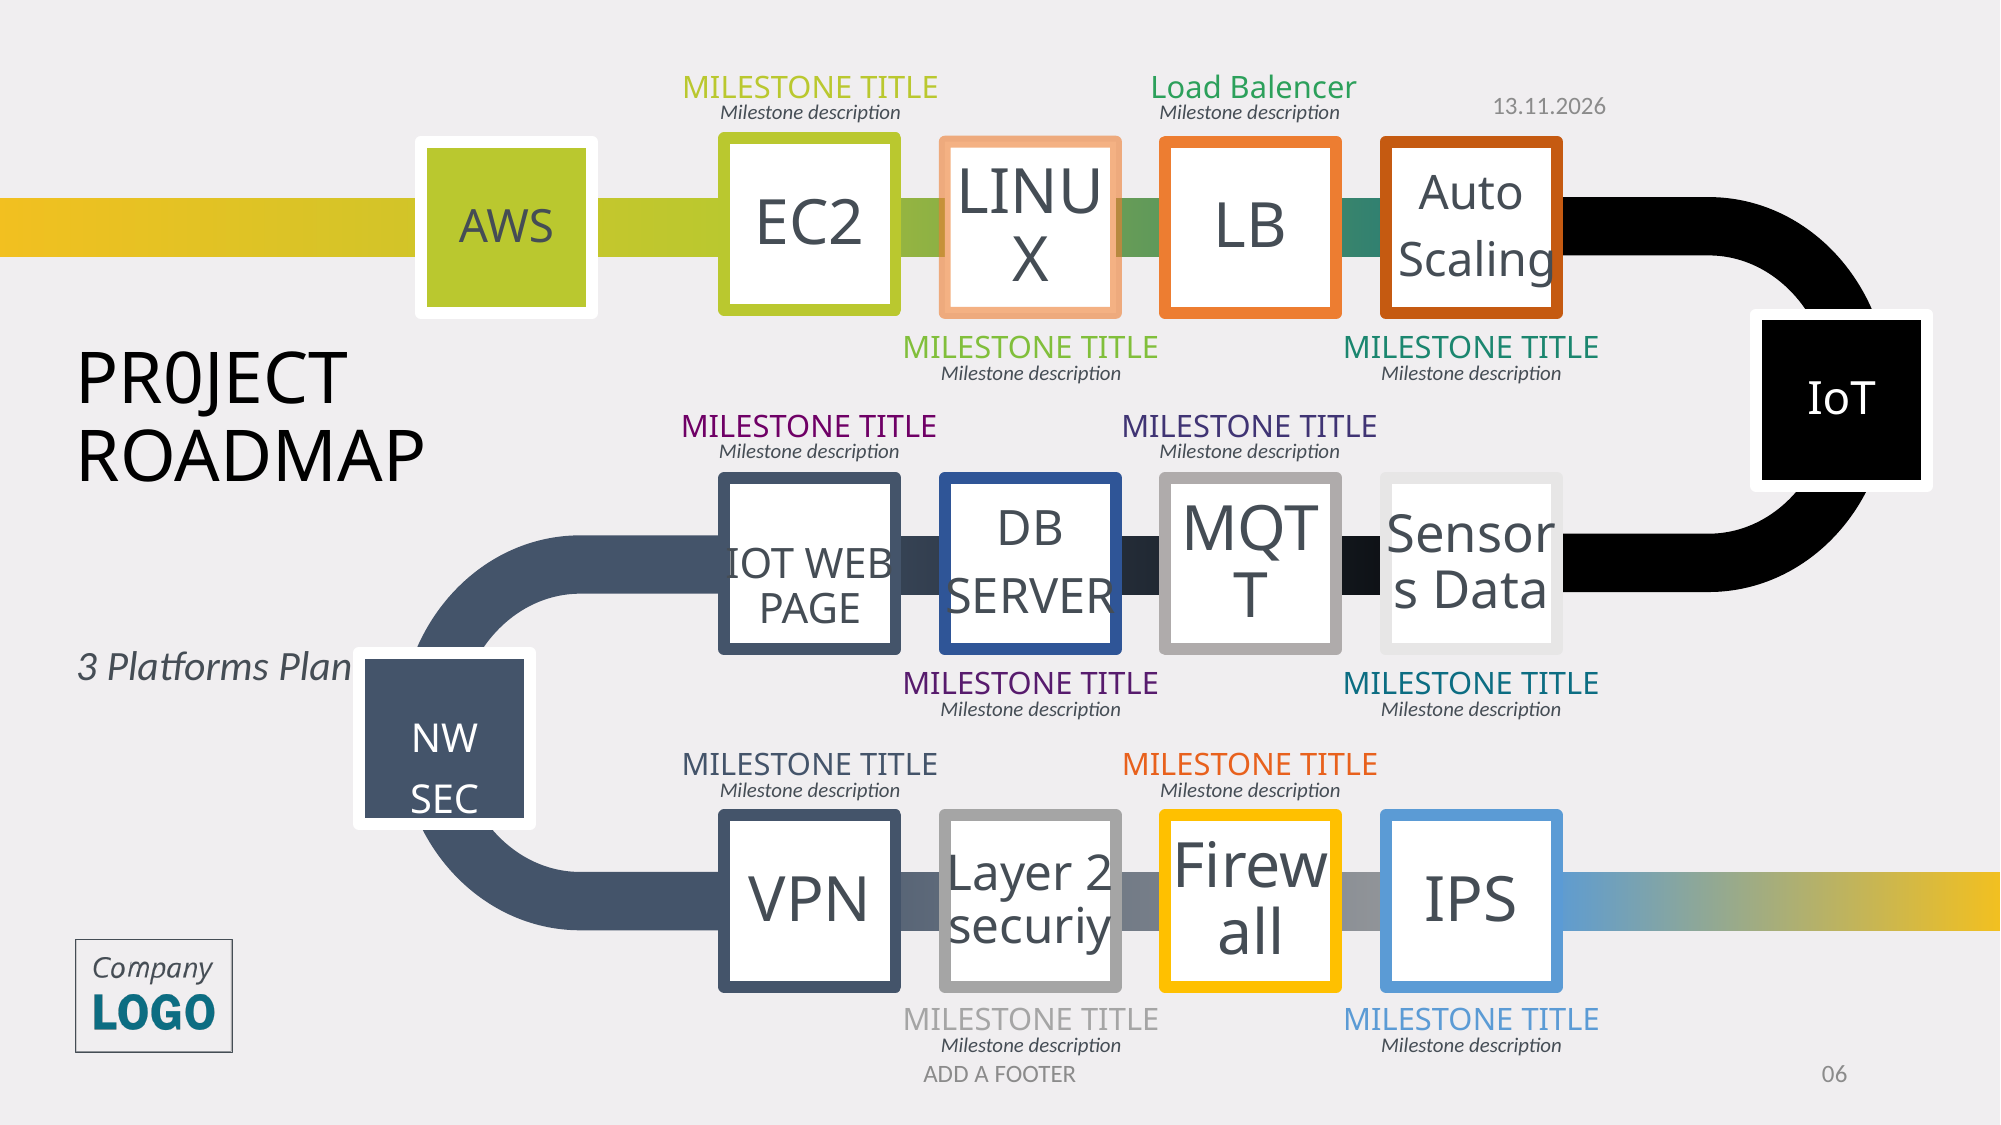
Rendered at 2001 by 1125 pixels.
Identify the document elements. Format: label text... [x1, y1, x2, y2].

list Auto Scaling [1380, 136, 1563, 319]
text_box [980, 532, 1020, 592]
list MILESTONE TITLE [889, 668, 1173, 698]
list MILESTONE TITLE [889, 332, 1173, 362]
list VPN [718, 809, 901, 993]
list LB [1159, 136, 1342, 319]
list Milestone description [1329, 698, 1613, 727]
list Load Balencer [1112, 71, 1396, 106]
list IPS [1380, 809, 1563, 993]
list Milestone description [1108, 779, 1392, 809]
list 3 Platforms Plan [75, 644, 359, 707]
list MILESTONE TITLE [889, 1004, 1173, 1034]
list Milestone description [668, 779, 952, 809]
list MILESTONE TITLE [667, 411, 951, 440]
list IOT WEB PAGE [718, 472, 901, 655]
list Milestone description [1329, 1034, 1614, 1063]
picture [75, 939, 232, 1052]
list AWS [415, 136, 598, 319]
list Milestone description [1329, 362, 1613, 392]
slide_number 06 [1412, 1042, 1863, 1103]
list Sensors Data [1380, 472, 1563, 655]
list Layer 2 securiy [939, 809, 1122, 993]
list MQTT [1159, 472, 1342, 655]
list MILESTONE TITLE [1329, 1004, 1614, 1034]
list MILESTONE TITLE [668, 749, 952, 779]
list MILESTONE TITLE [1329, 668, 1613, 698]
list Milestone description [1108, 101, 1392, 131]
list Milestone description [669, 101, 953, 131]
list EC2 [718, 132, 901, 316]
list LINUX [939, 136, 1122, 319]
list Milestone description [1108, 440, 1392, 470]
list MILESTONE TITLE [1108, 749, 1392, 779]
list MILESTONE TITLE [1329, 332, 1613, 362]
list MILESTONE TITLE [669, 71, 953, 101]
list MILESTONE TITLE [1108, 411, 1392, 440]
title PR0JECT ROADMAP [75, 341, 577, 584]
list Firewall [1159, 809, 1342, 993]
list Milestone description [889, 362, 1173, 392]
list DB SERVER [939, 472, 1122, 655]
list IoT [1750, 309, 1933, 492]
list Milestone description [889, 698, 1173, 727]
list Milestone description [889, 1034, 1173, 1042]
list NW SEC [353, 647, 536, 830]
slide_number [1477, 90, 1928, 120]
footer ADD A FOOTER [662, 1042, 1338, 1103]
list Milestone description [667, 440, 951, 470]
